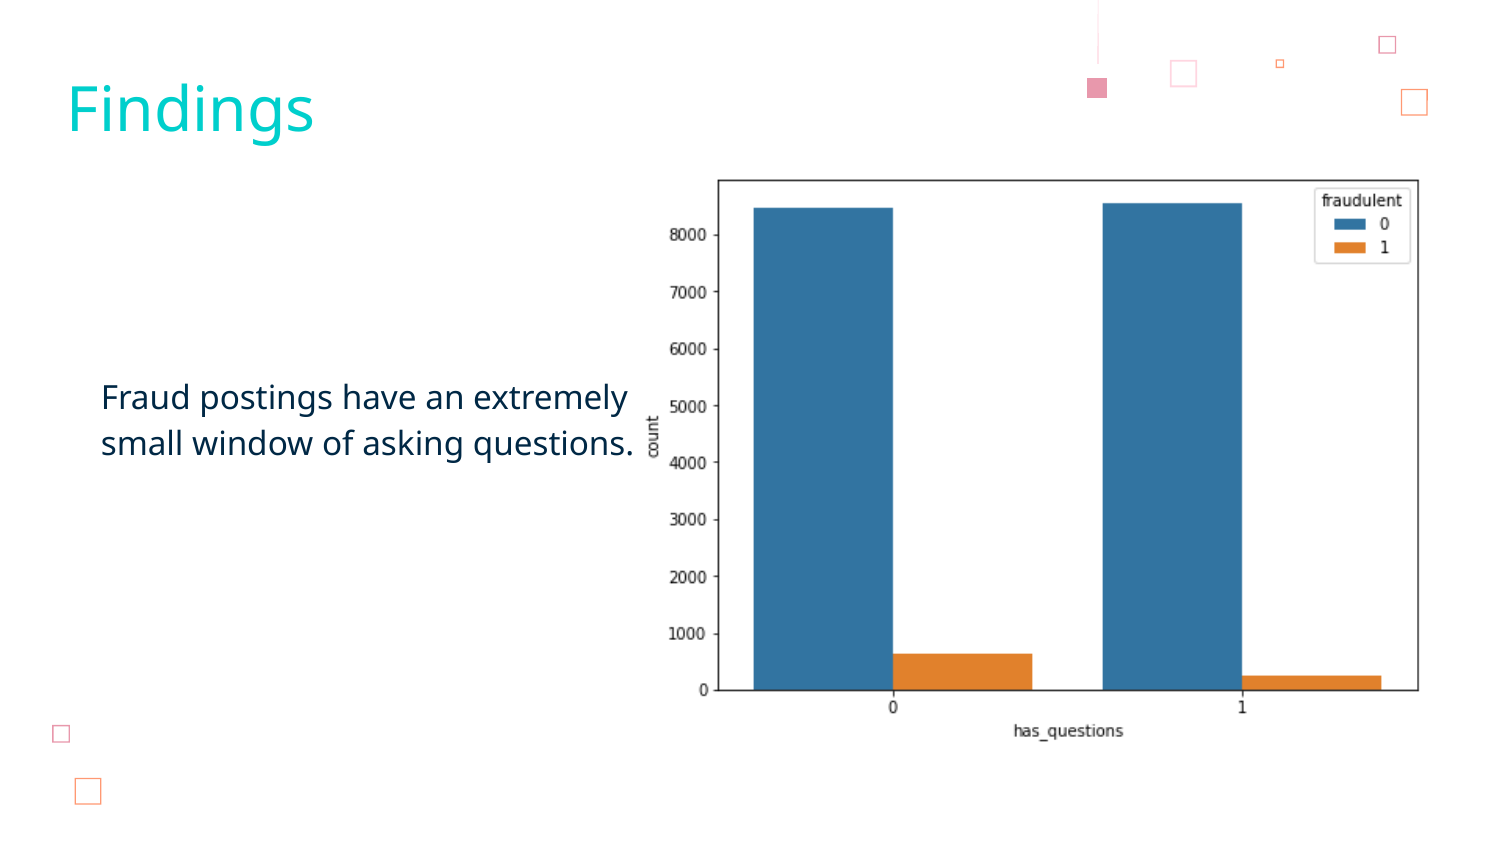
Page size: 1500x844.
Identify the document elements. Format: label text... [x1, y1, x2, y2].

title Fraud postings have an extremely small window of asking questions. [85, 324, 630, 477]
text_box Findings [51, 53, 544, 159]
picture [635, 169, 1427, 751]
